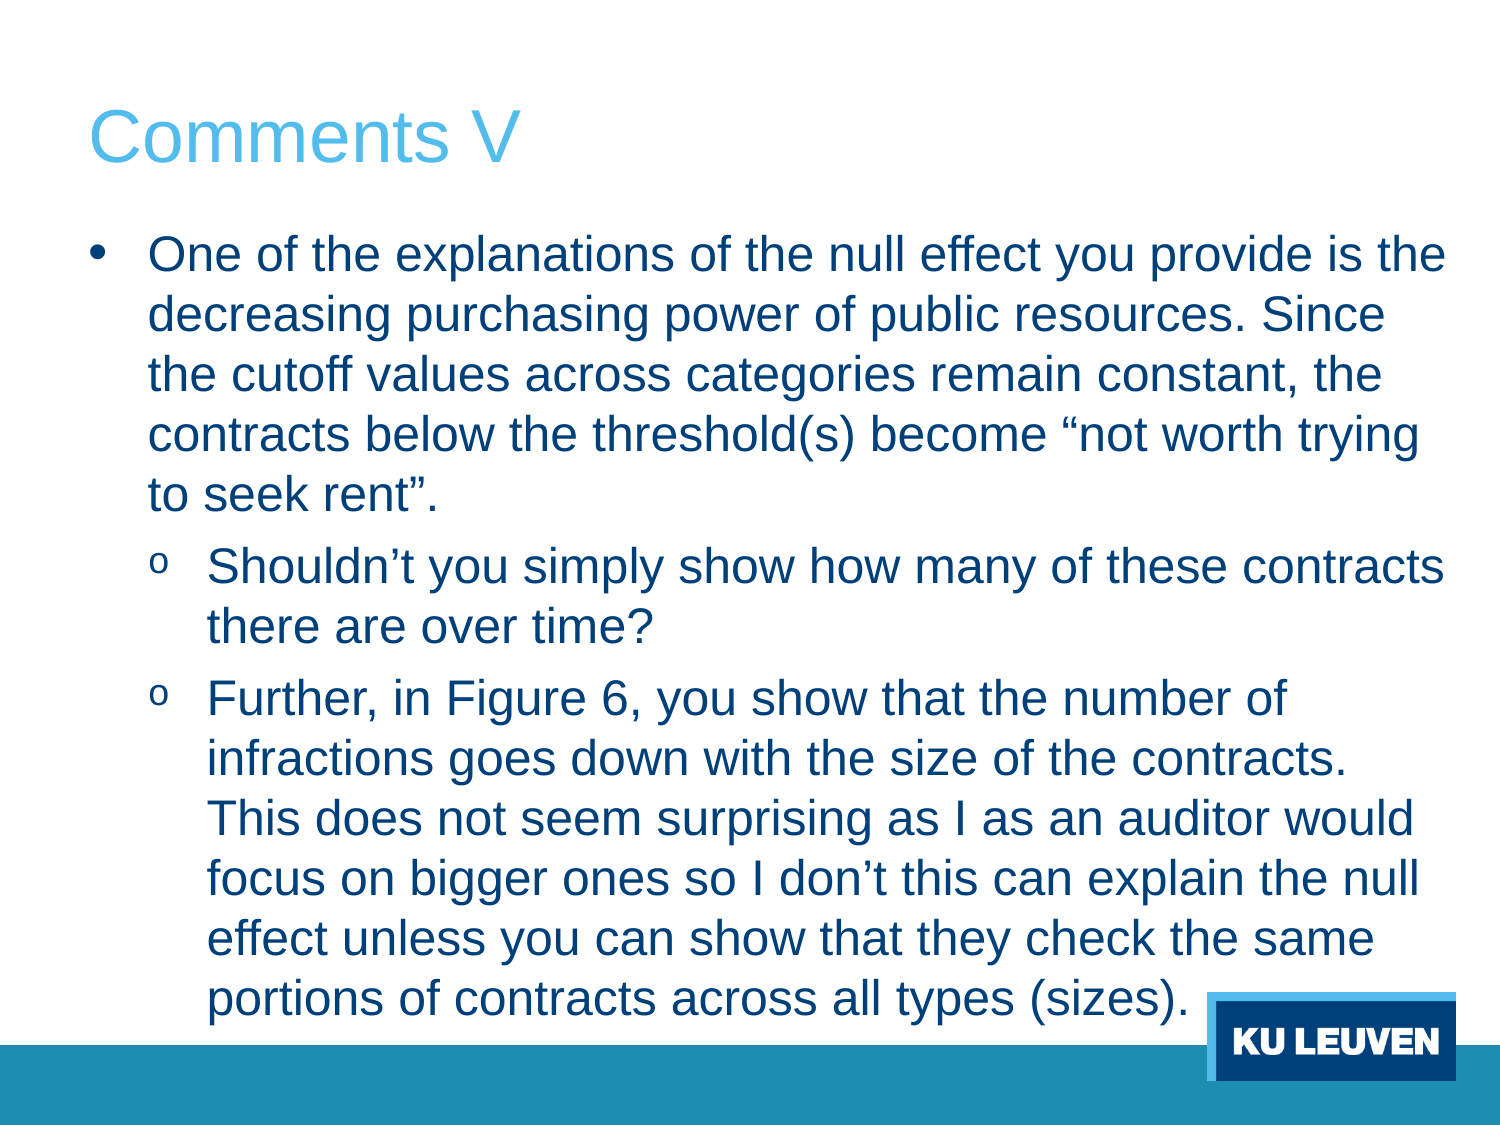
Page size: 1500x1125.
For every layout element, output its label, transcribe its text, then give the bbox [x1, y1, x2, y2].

picture [1207, 992, 1456, 1081]
list One of the explanations of the null effect you provide is the decreasing purchasing power of public resources. Since the cutoff values across categories remain constant, the contracts below the threshold(s) become “not worth trying to seek rent”. Shouldn’t you simply show how many of these contracts there are over time? Further, in Figure 6, you show that the number of infractions goes down with the size of the contracts. This does not seem surprising as I as an auditor would focus on bigger ones so I don’t this can explain the null effect unless you can show that they check the same portions of contracts across all types (sizes). [88, 221, 1456, 948]
title Comments V [88, 29, 1456, 178]
